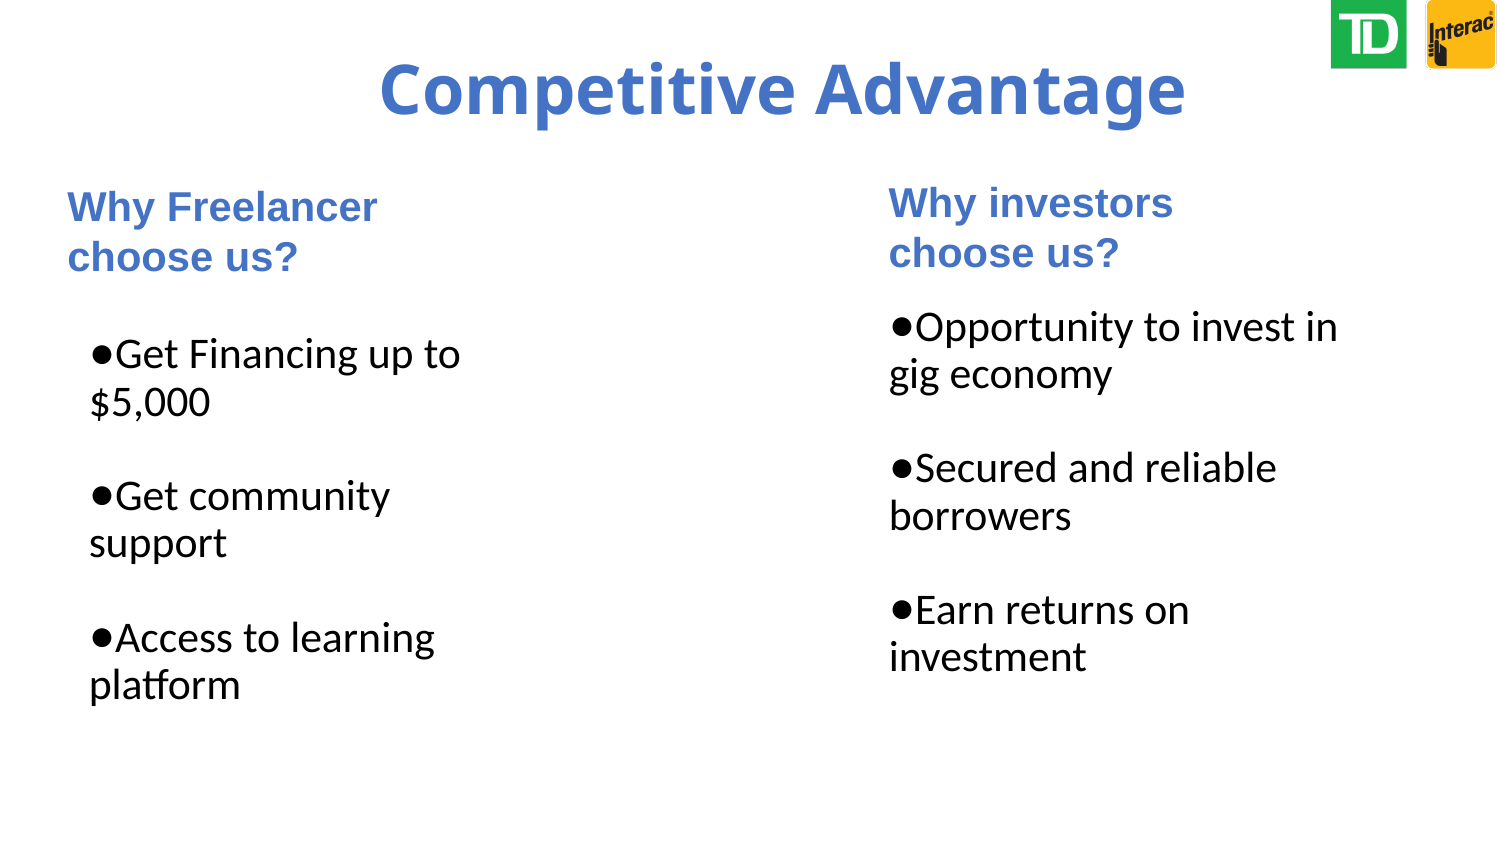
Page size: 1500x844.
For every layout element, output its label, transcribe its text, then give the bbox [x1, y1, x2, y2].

picture [1422, 0, 1500, 72]
list Get Financing up to $5,000 Get community support Access to learning platform [73, 263, 555, 824]
picture [1329, 0, 1408, 69]
text_box Why investors choose us? [873, 167, 1297, 283]
title Competitive Advantage [363, 40, 1500, 135]
text_box Opportunity to invest in gig economy Secured and reliable borrowers Earn returns on investment [873, 288, 1355, 844]
text_box Why Freelancer choose us? [52, 172, 476, 287]
